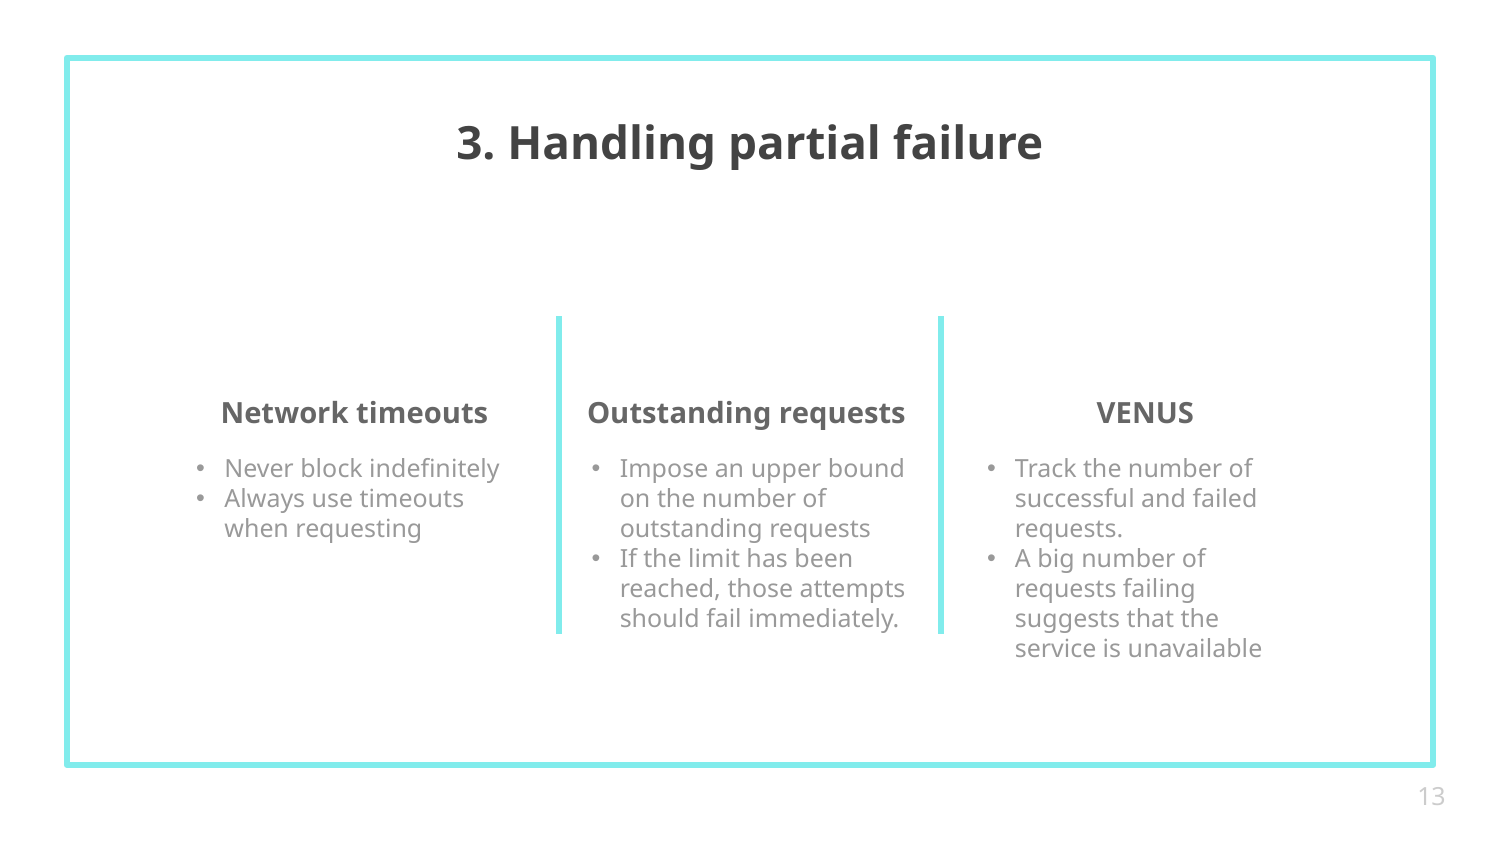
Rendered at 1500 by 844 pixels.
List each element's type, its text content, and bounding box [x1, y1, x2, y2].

slide_number 13 [1402, 764, 1493, 830]
subtitle Never block indefinitely Always use timeouts when requesting [181, 437, 528, 621]
subtitle Track the number of successful and failed requests. A big number of requests failing suggests that the service is unavailable [971, 437, 1319, 621]
title Outstanding requests [564, 338, 936, 445]
subtitle Impose an upper bound on the number of outstanding requests If the limit has been reached, those attempts should fail immediately. [576, 437, 924, 621]
title 3. Handling partial failure [183, 98, 1317, 179]
title Network timeouts [175, 338, 534, 445]
title VENUS [971, 338, 1319, 437]
